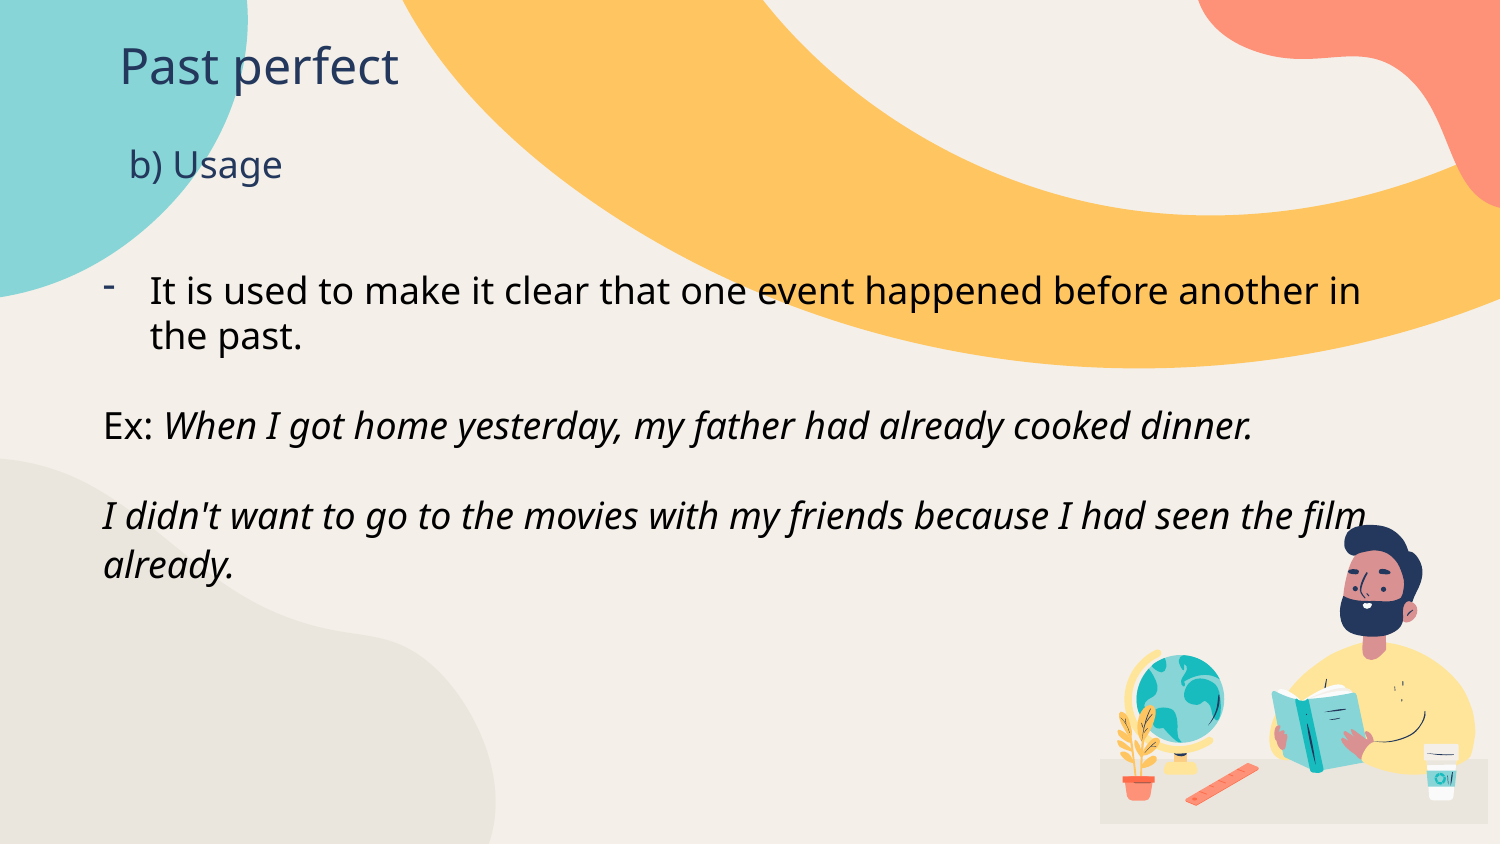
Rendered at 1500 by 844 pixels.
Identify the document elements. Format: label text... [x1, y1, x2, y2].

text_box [1099, 524, 1488, 825]
subtitle It is used to make it clear that one event happened before another in the past. Ex: When I got home yesterday, my father had already cooked dinner. I didn't want to go to the movies with my friends because I had seen the film already. [87, 251, 1398, 580]
title Past perfect [104, 20, 565, 114]
text_box b) Usage [30, 116, 382, 202]
